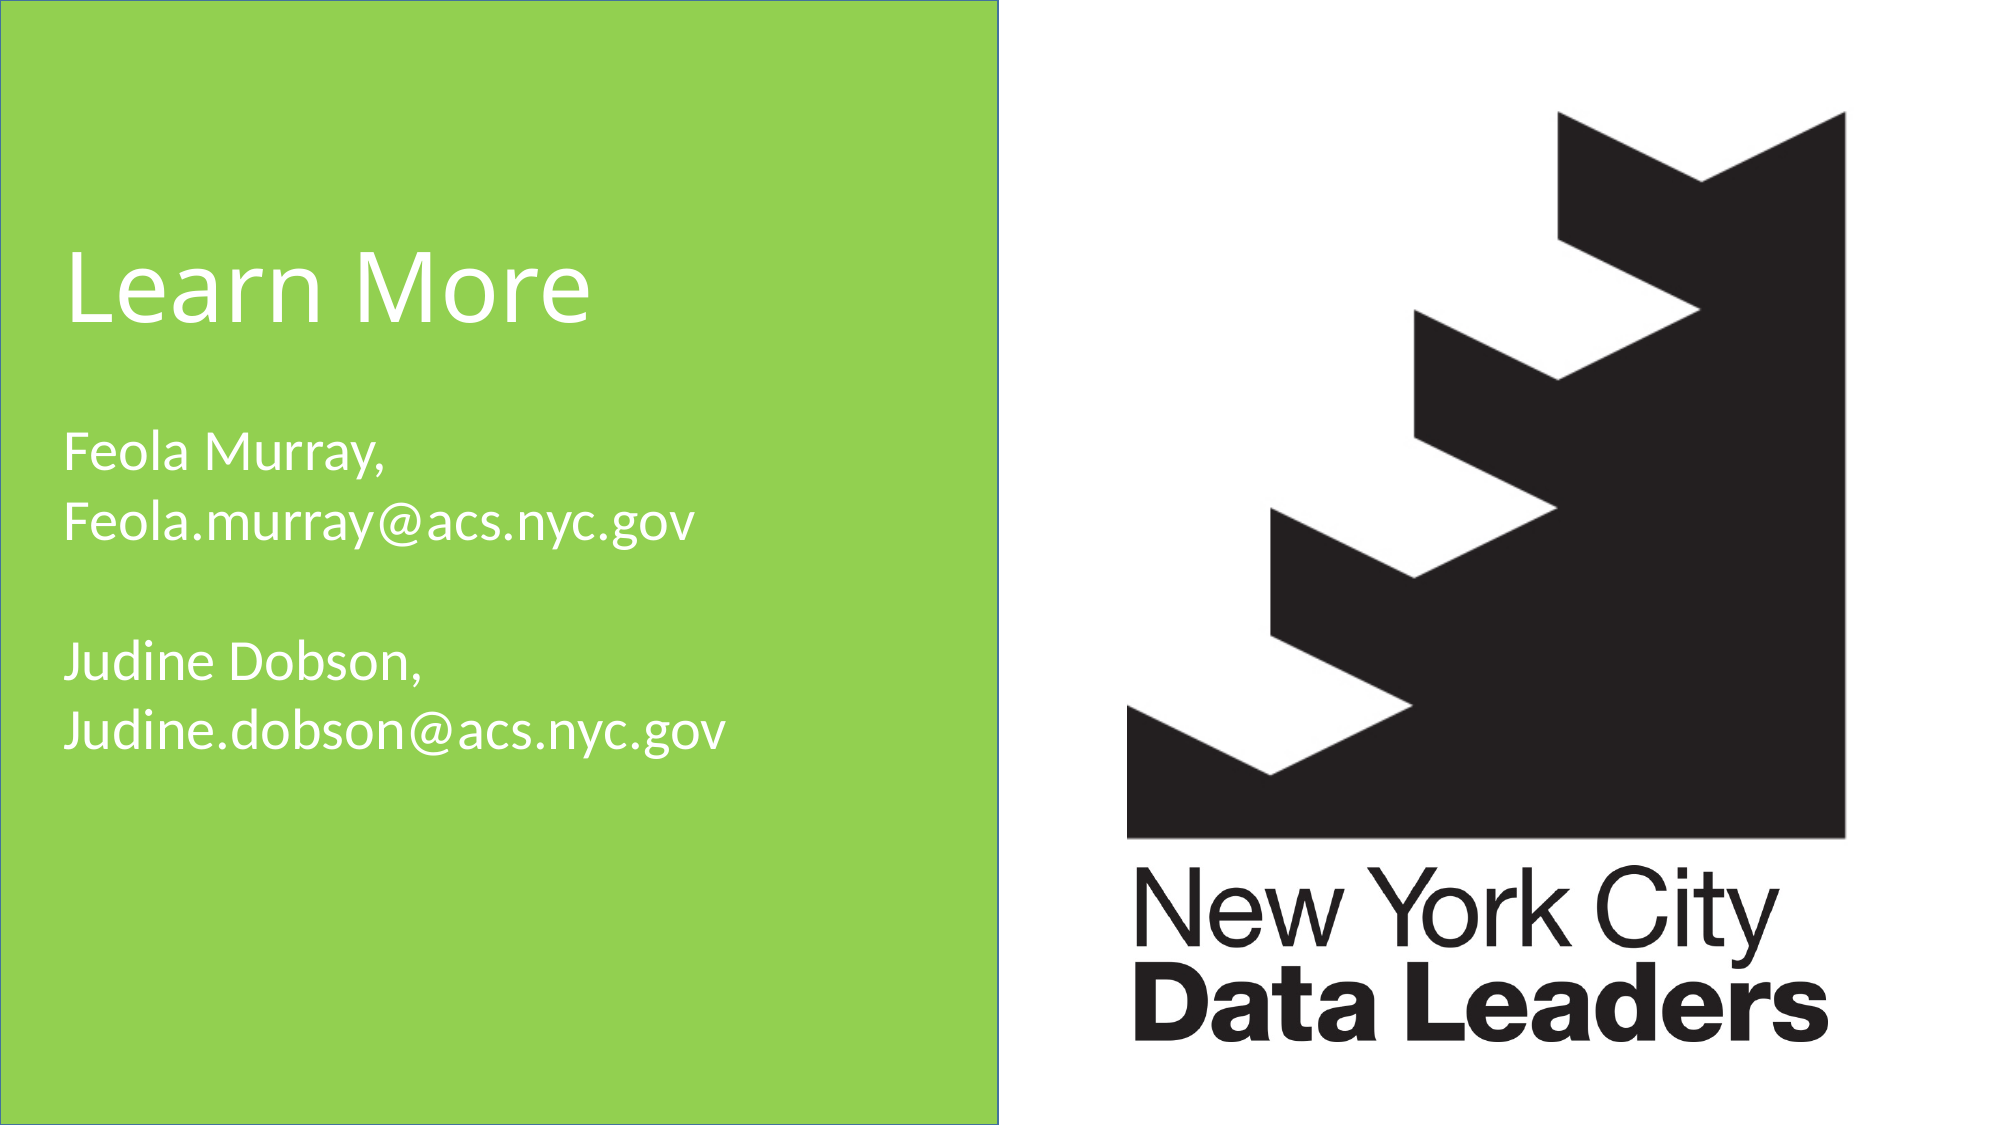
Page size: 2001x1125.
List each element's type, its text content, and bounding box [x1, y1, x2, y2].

text_box [0, 0, 999, 1125]
picture [1127, 33, 1890, 846]
picture [1127, 865, 1828, 1042]
list Learn More Feola Murray, Feola.murray@acs.nyc.gov Judine Dobson, Judine.dobson@acs.nyc.gov [48, 217, 973, 908]
